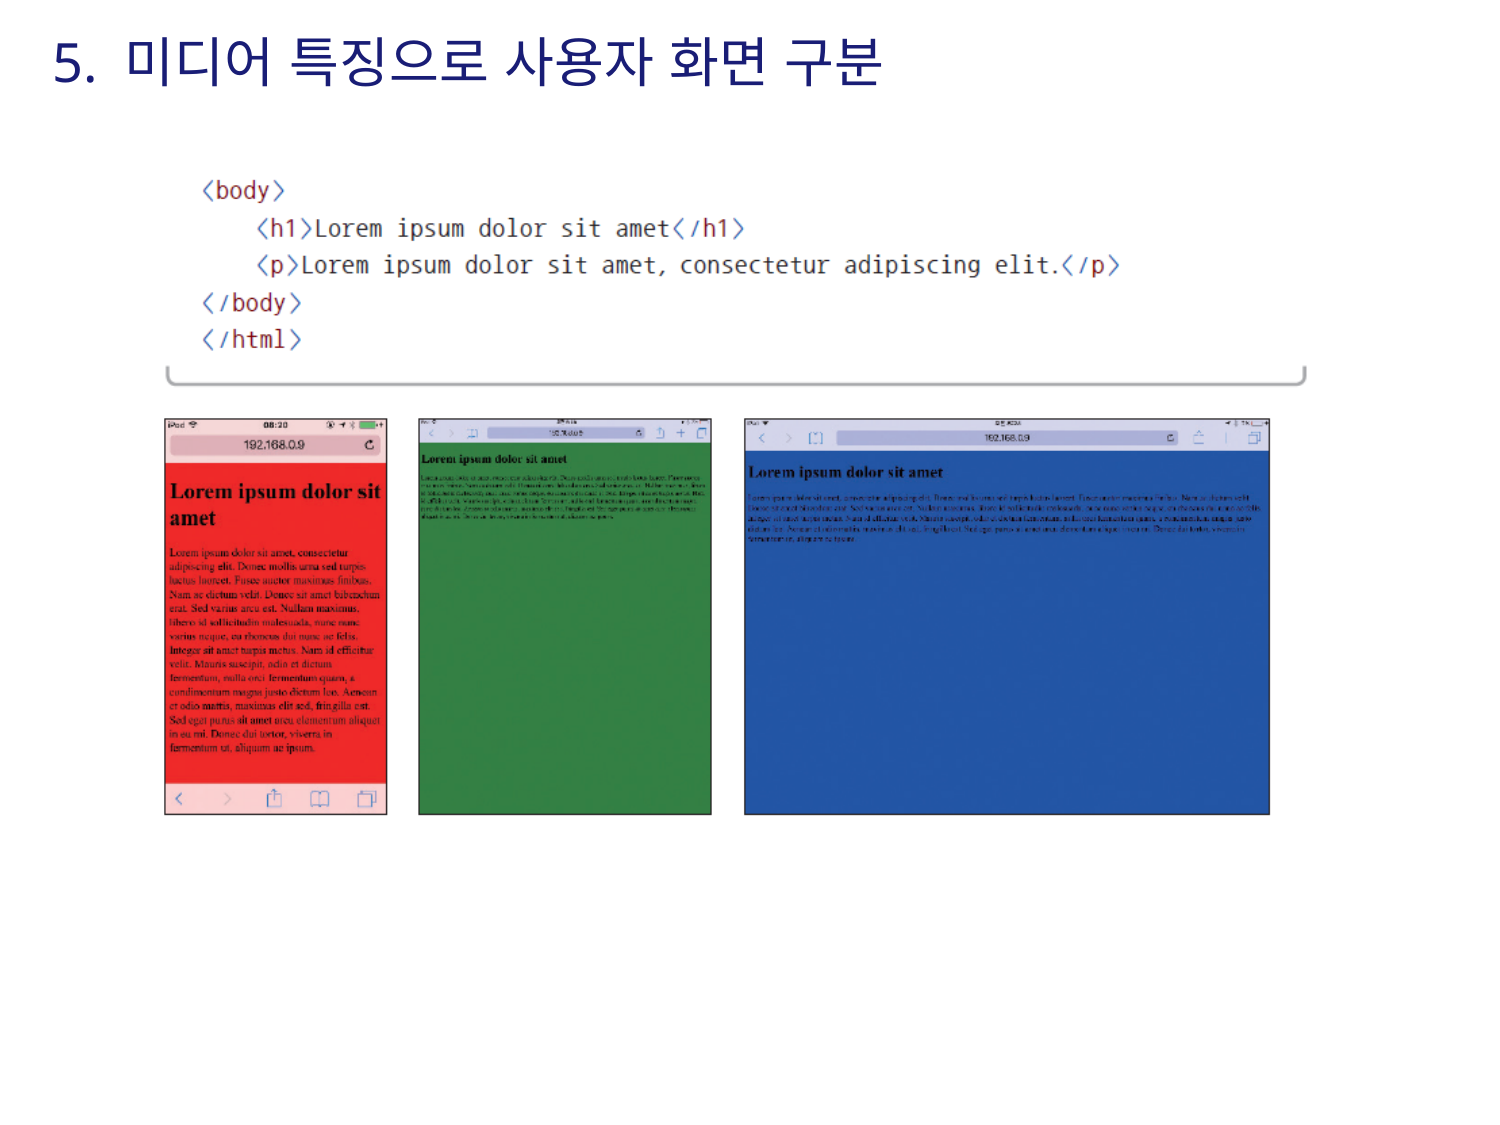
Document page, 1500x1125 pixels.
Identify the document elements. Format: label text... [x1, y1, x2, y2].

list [159, 172, 1308, 822]
title 5. 미디어 특징으로 사용자 화면 구분 [37, 13, 1278, 109]
